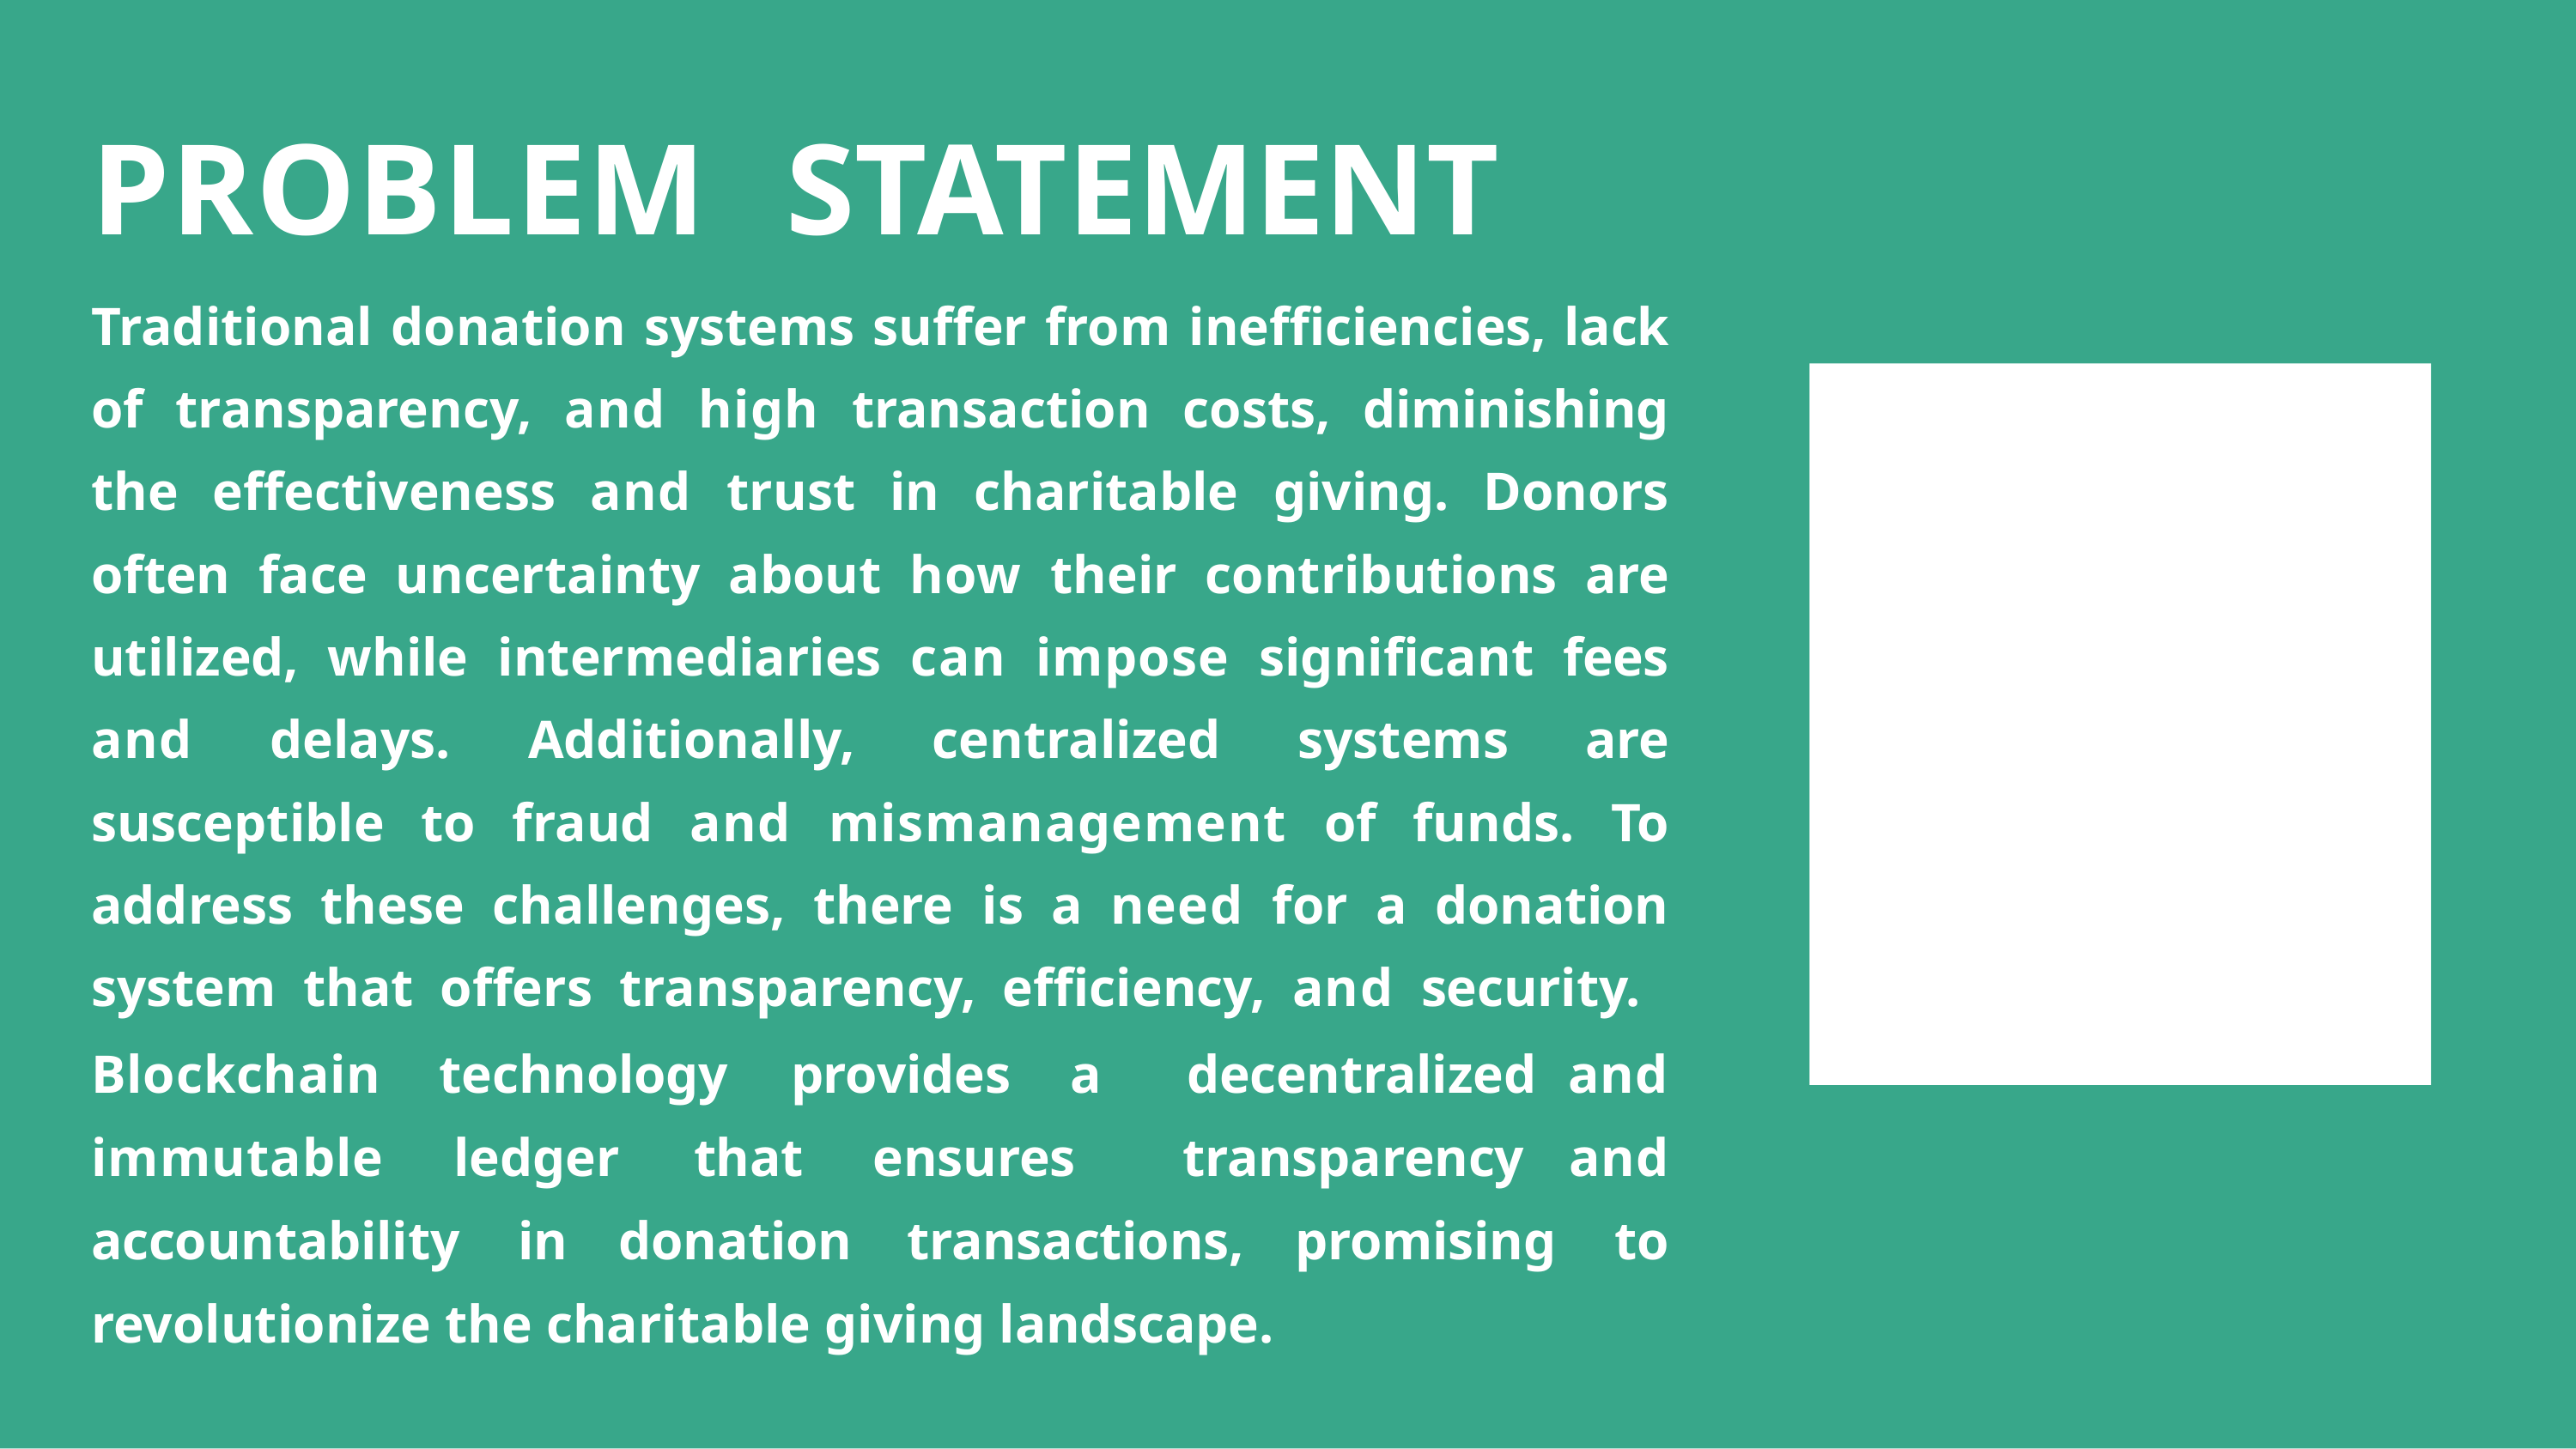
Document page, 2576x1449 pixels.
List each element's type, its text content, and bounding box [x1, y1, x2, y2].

text_box accountability in donation transactions, promising revolutionize the charitable giving landscape. [89, 1185, 1564, 1354]
text_box Traditional donation systems suffer from inefficiencies, lack of transparency, and high transaction costs, diminishing the effectiveness and trust in charitable giving. Donors often face uncertainty about how their contributions are utilized, while intermediaries can impose significant fees and delays. Additionally, centralized systems are susceptible to fraud and mismanagement of funds. To address these challenges, there is a need for a donation system that offers transparency, efficiency, and security. [89, 270, 1670, 1017]
title PROBLEM STATEMENT [89, 107, 1551, 270]
text_box Blockchain technology provides a immutable ledger that ensures [89, 1019, 1103, 1185]
text_box [0, 0, 2576, 1449]
text_box [1809, 363, 2432, 1085]
text_box decentralized and transparency and to [1146, 1019, 1670, 1270]
